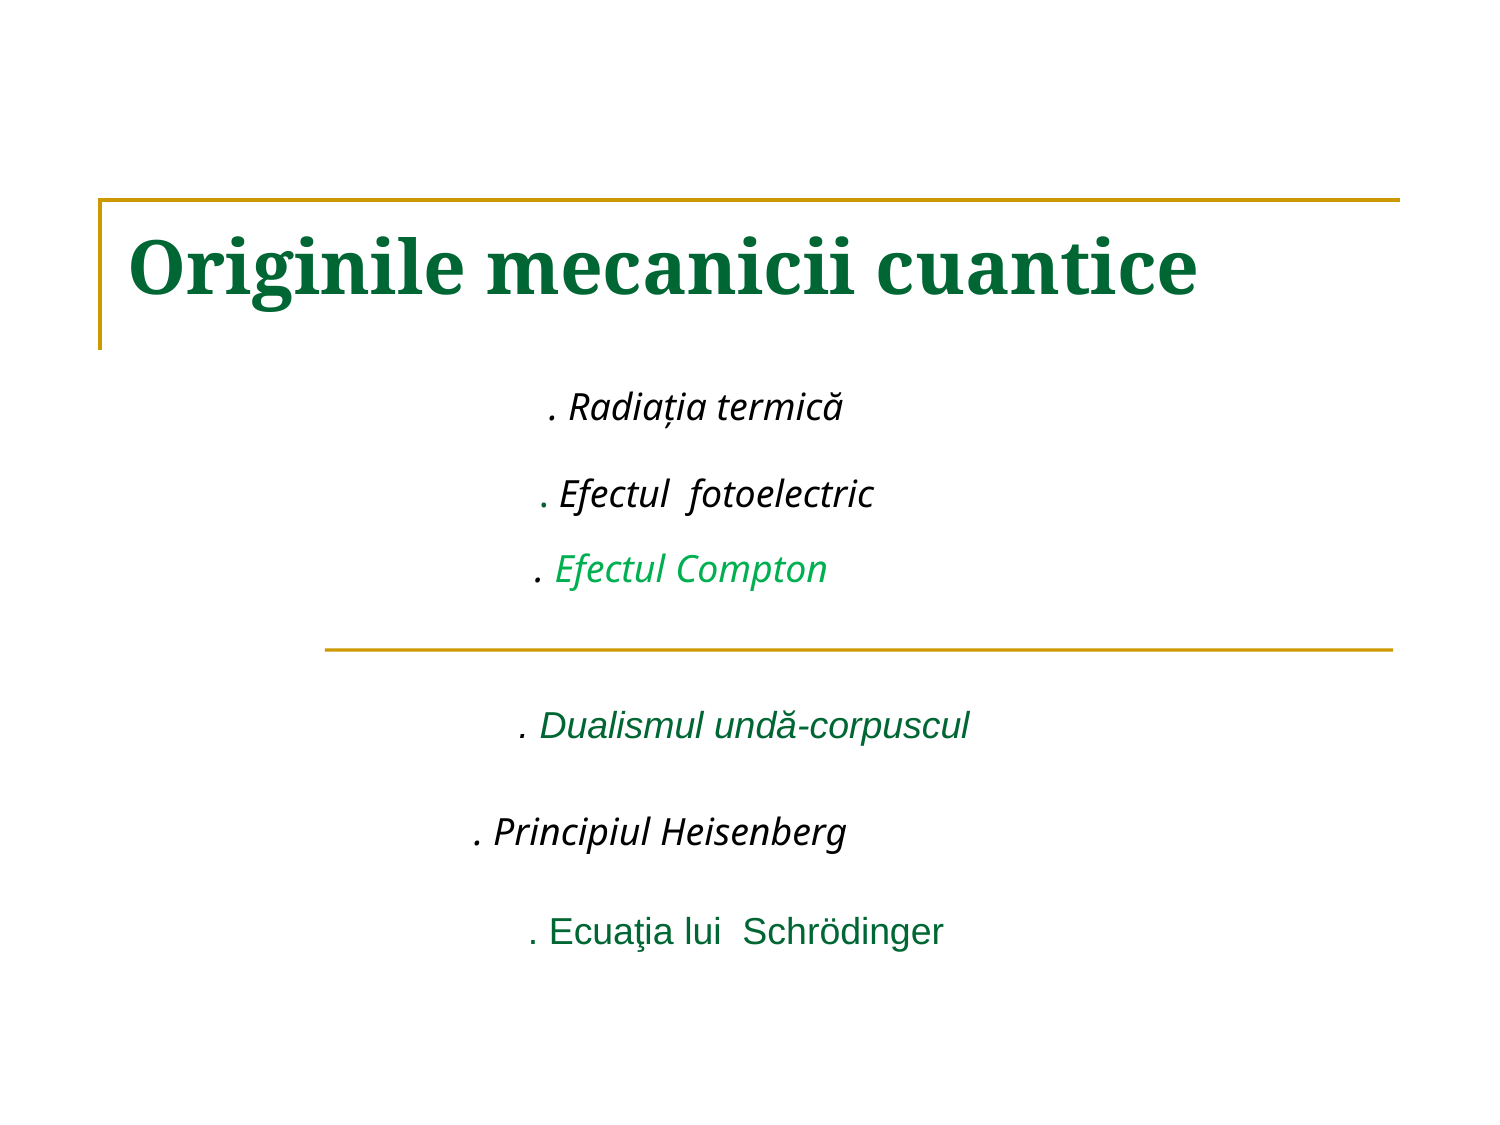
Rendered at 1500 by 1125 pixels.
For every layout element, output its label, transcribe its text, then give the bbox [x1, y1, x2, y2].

text_box . Principiul Heisenberg [459, 800, 1039, 860]
text_box . Radiaţia termică [534, 375, 869, 435]
text_box . Dualismul undă-corpuscul [503, 694, 985, 754]
title Originile mecanicii cuantice [112, 212, 1436, 365]
text_box . Efectul Compton [519, 538, 910, 643]
subtitle [324, 650, 1400, 938]
text_box . Ecuaţia lui Schrödinger [502, 899, 959, 960]
text_box [570, 643, 895, 694]
text_box . Efectul fotoelectric [524, 462, 973, 523]
